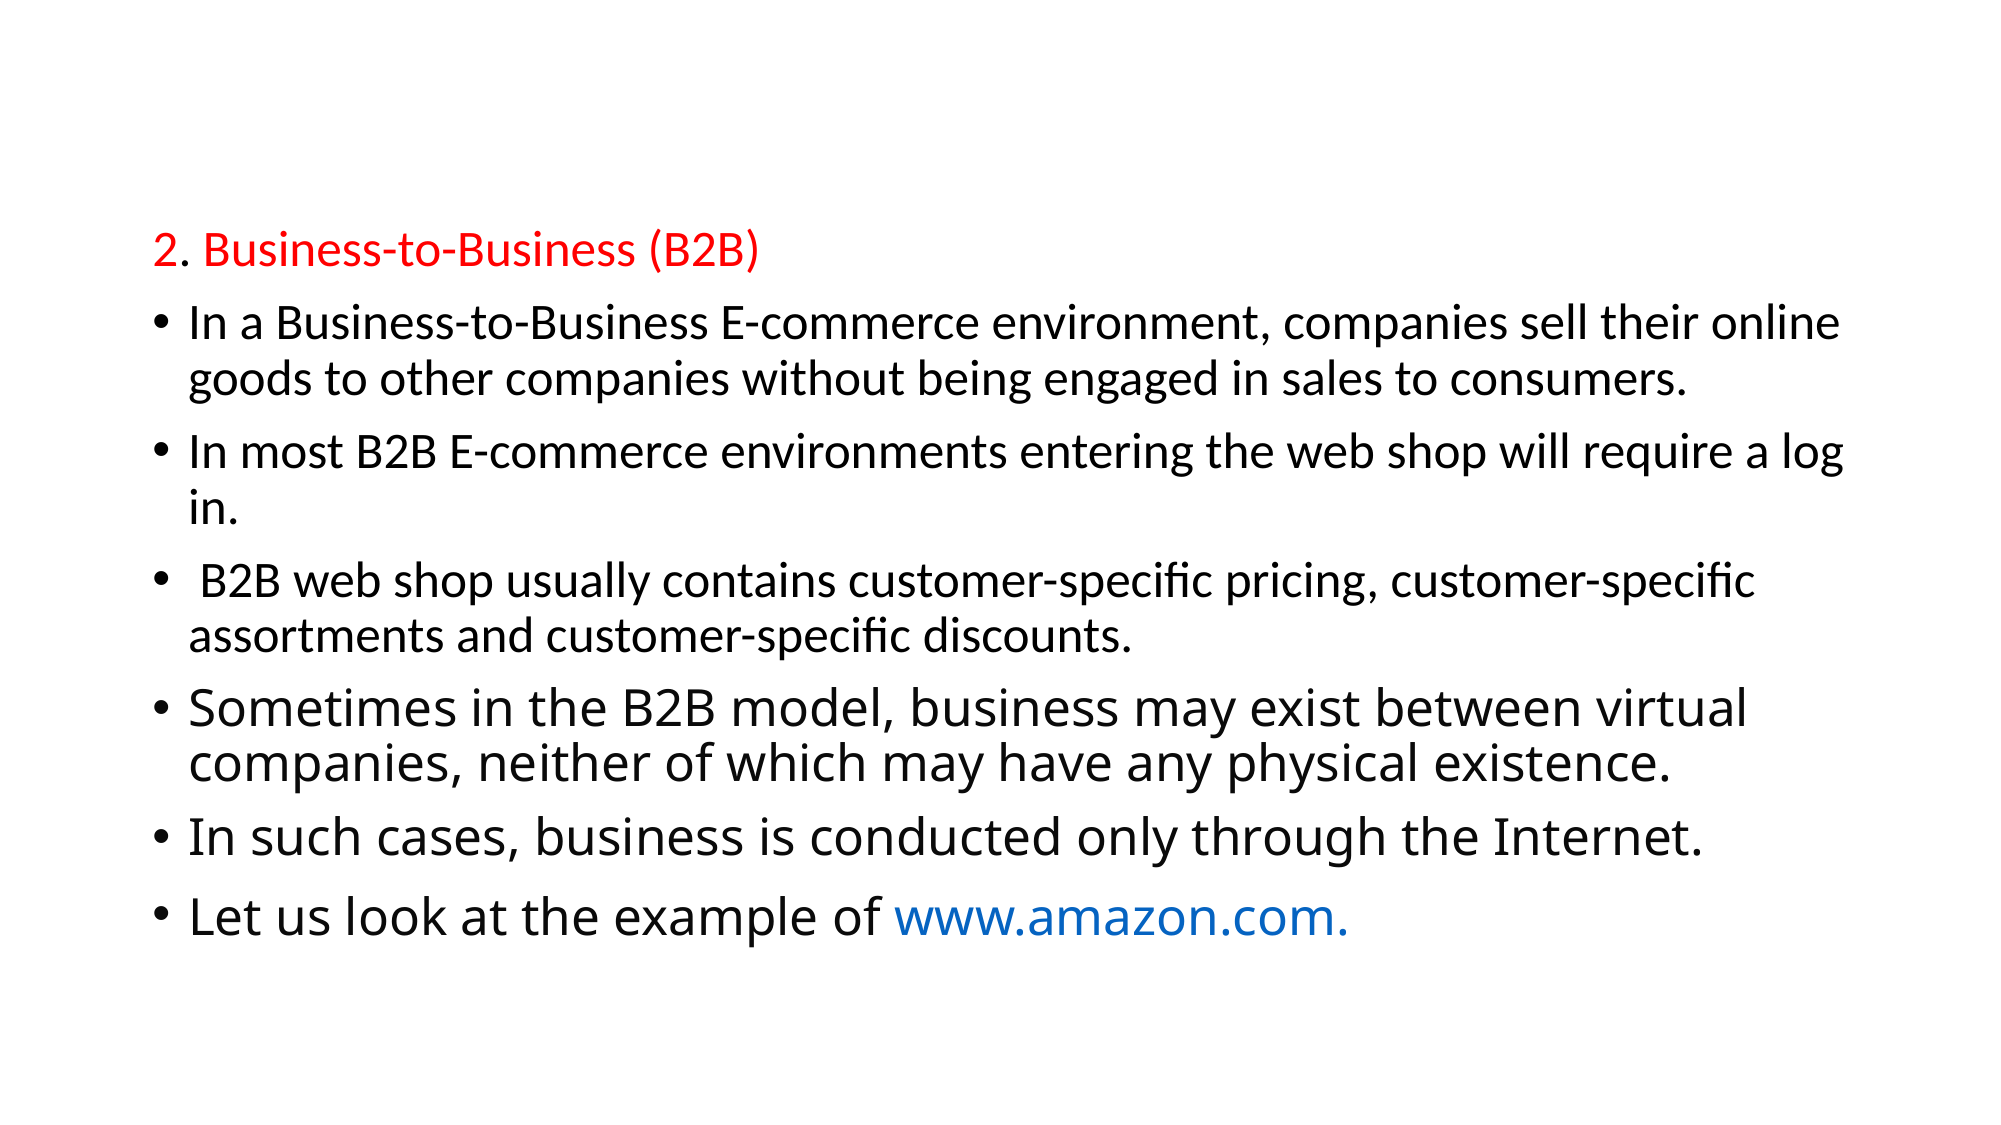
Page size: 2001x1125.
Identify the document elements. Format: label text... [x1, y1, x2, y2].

list 2. Business-to-Business (B2B) In a Business-to-Business E-commerce environment, companies sell their online goods to other companies without being engaged in sales to consumers. In most B2B E-commerce environments entering the web shop will require a log in. B2B web shop usually contains customer-specific pricing, customer-specific assortments and customer-specific discounts. Sometimes in the B2B model, business may exist between virtual companies, neither of which may have any physical existence. In such cases, business is conducted only through the Internet. Let us look at the example of www.amazon.com. [137, 214, 1863, 1014]
